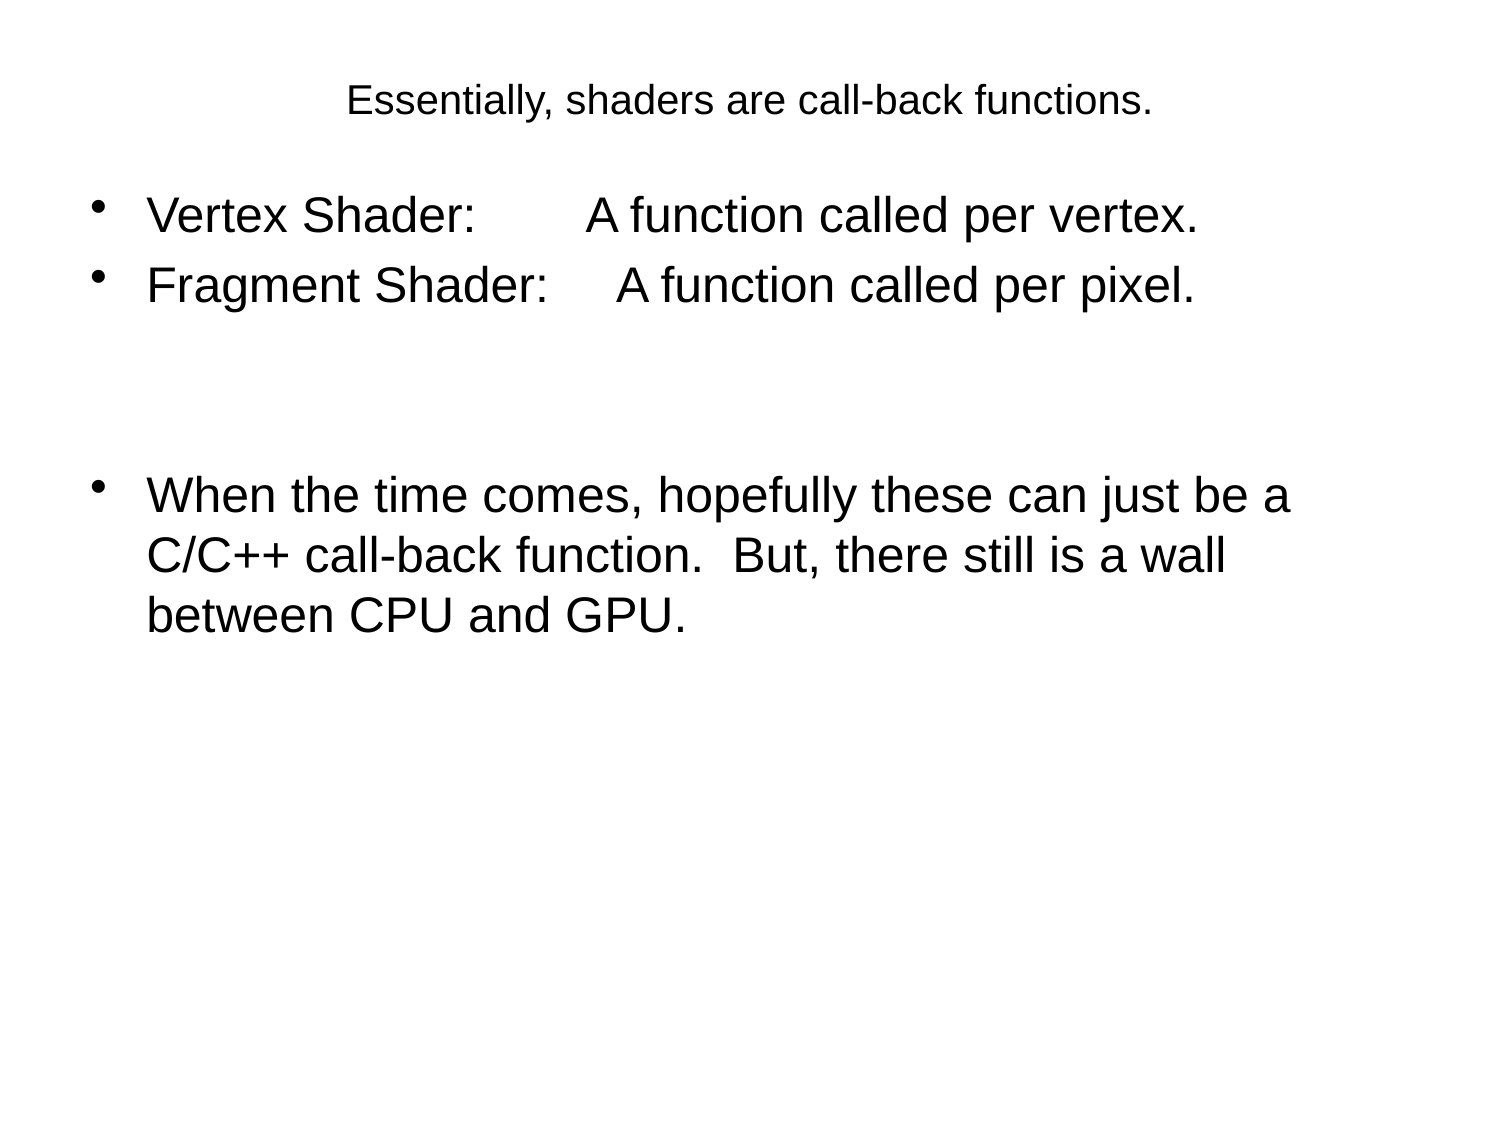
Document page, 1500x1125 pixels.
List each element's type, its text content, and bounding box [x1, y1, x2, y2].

title Essentially, shaders are call-back functions. [75, 45, 1425, 150]
list Vertex Shader: A function called per vertex. Fragment Shader: A function called per pixel. When the time comes, hopefully these can just be a C/C++ call-back function. But, there still is a wall between CPU and GPU. [75, 174, 1425, 1005]
